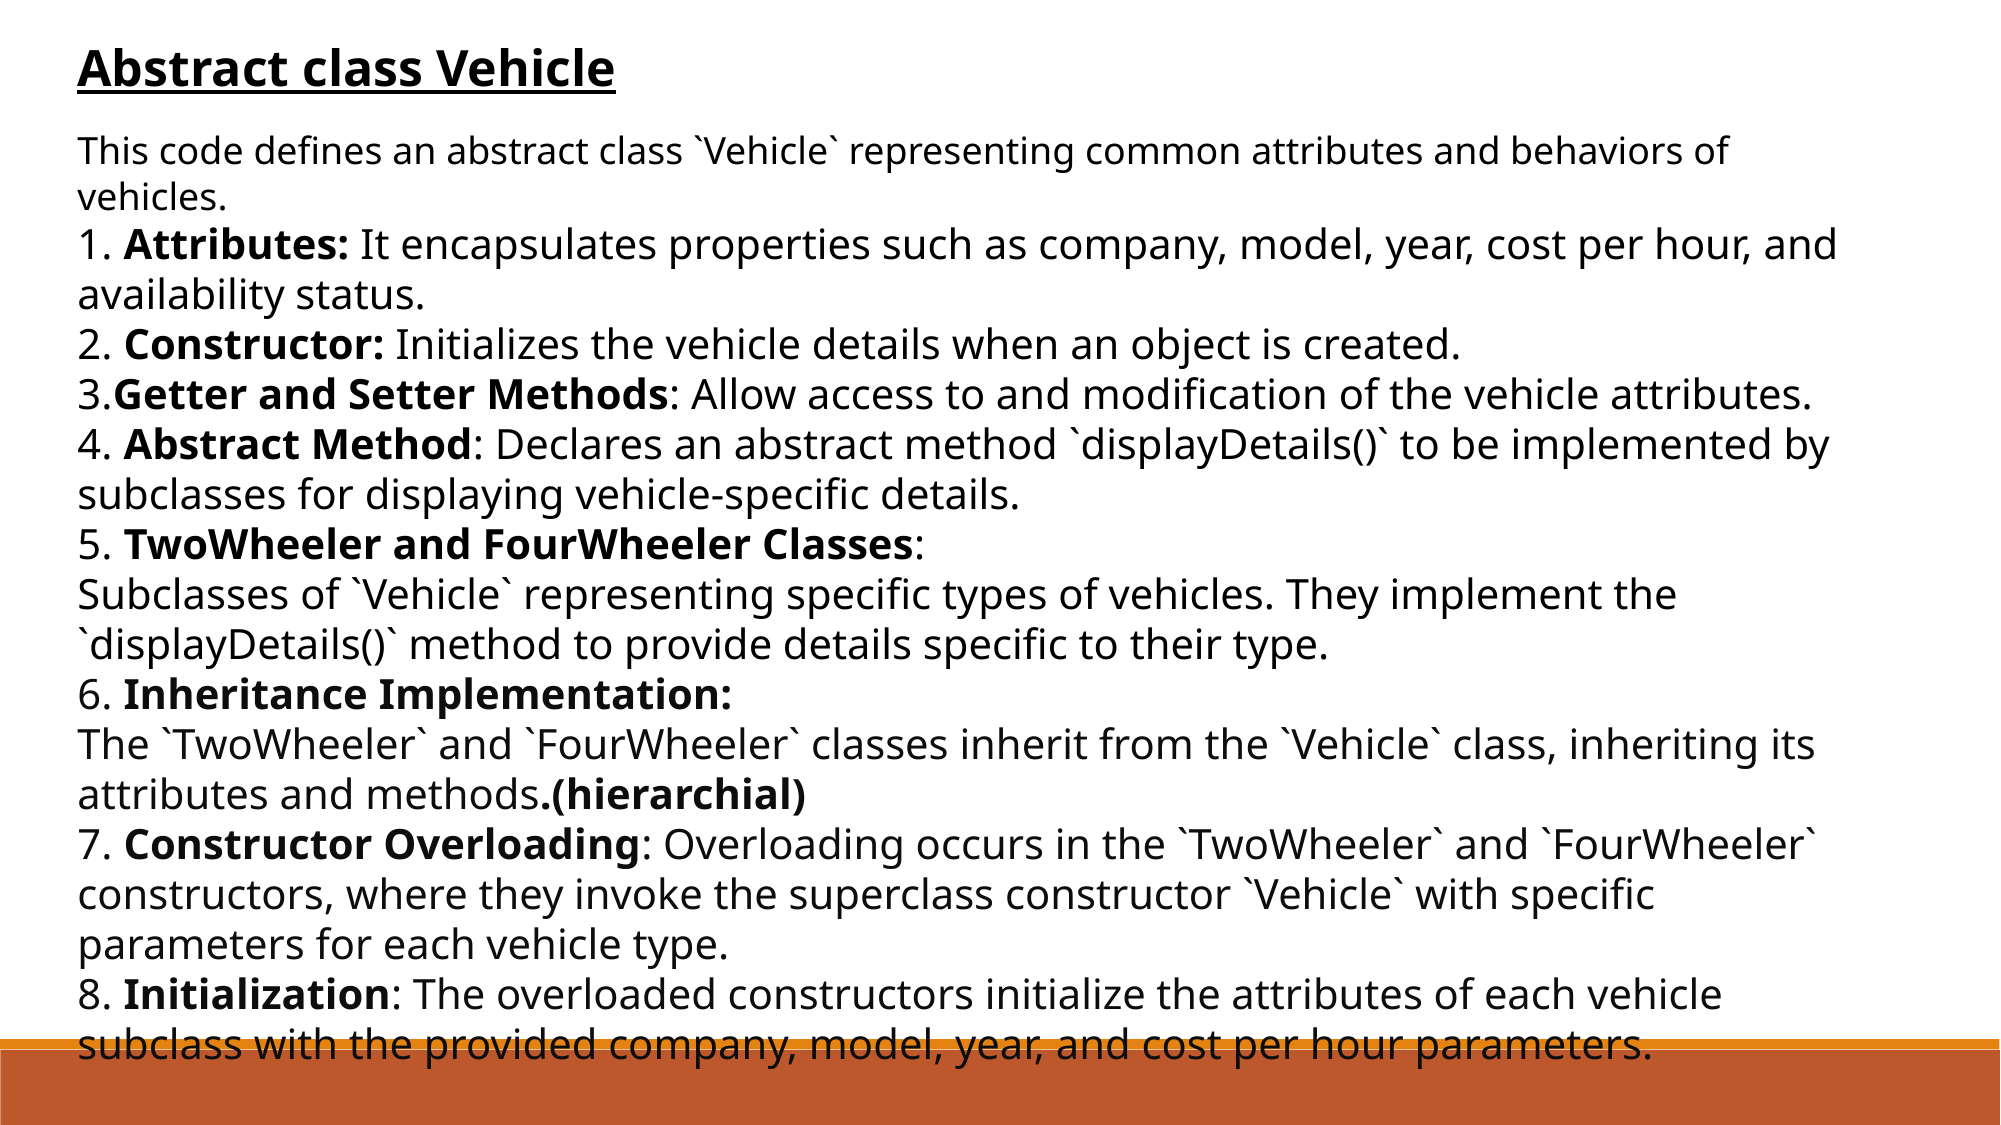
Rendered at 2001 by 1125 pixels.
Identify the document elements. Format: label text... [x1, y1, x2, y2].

text_box Abstract class Vehicle [62, 29, 782, 149]
text_box This code defines an abstract class `Vehicle` representing common attributes and behaviors of vehicles. 1. Attributes: It encapsulates properties such as company, model, year, cost per hour, and availability status. 2. Constructor: Initializes the vehicle details when an object is created. 3.Getter and Setter Methods: Allow access to and modification of the vehicle attributes. 4. Abstract Method: Declares an abstract method `displayDetails()` to be implemented by subclasses for displaying vehicle-specific details. 5. TwoWheeler and FourWheeler Classes: Subclasses of `Vehicle` representing specific types of vehicles. They implement the `displayDetails()` method to provide details specific to their type. 6. Inheritance Implementation: The `TwoWheeler` and `FourWheeler` classes inherit from the `Vehicle` class, inheriting its attributes and methods.(hierarchial) 7. Constructor Overloading: Overloading occurs in the `TwoWheeler` and `FourWheeler` constructors, where they invoke the superclass constructor `Vehicle` with specific parameters for each vehicle type. 8. Initialization: The overloaded constructors initialize the attributes of each vehicle subclass with the provided company, model, year, and cost per hour parameters. [62, 120, 1892, 1076]
